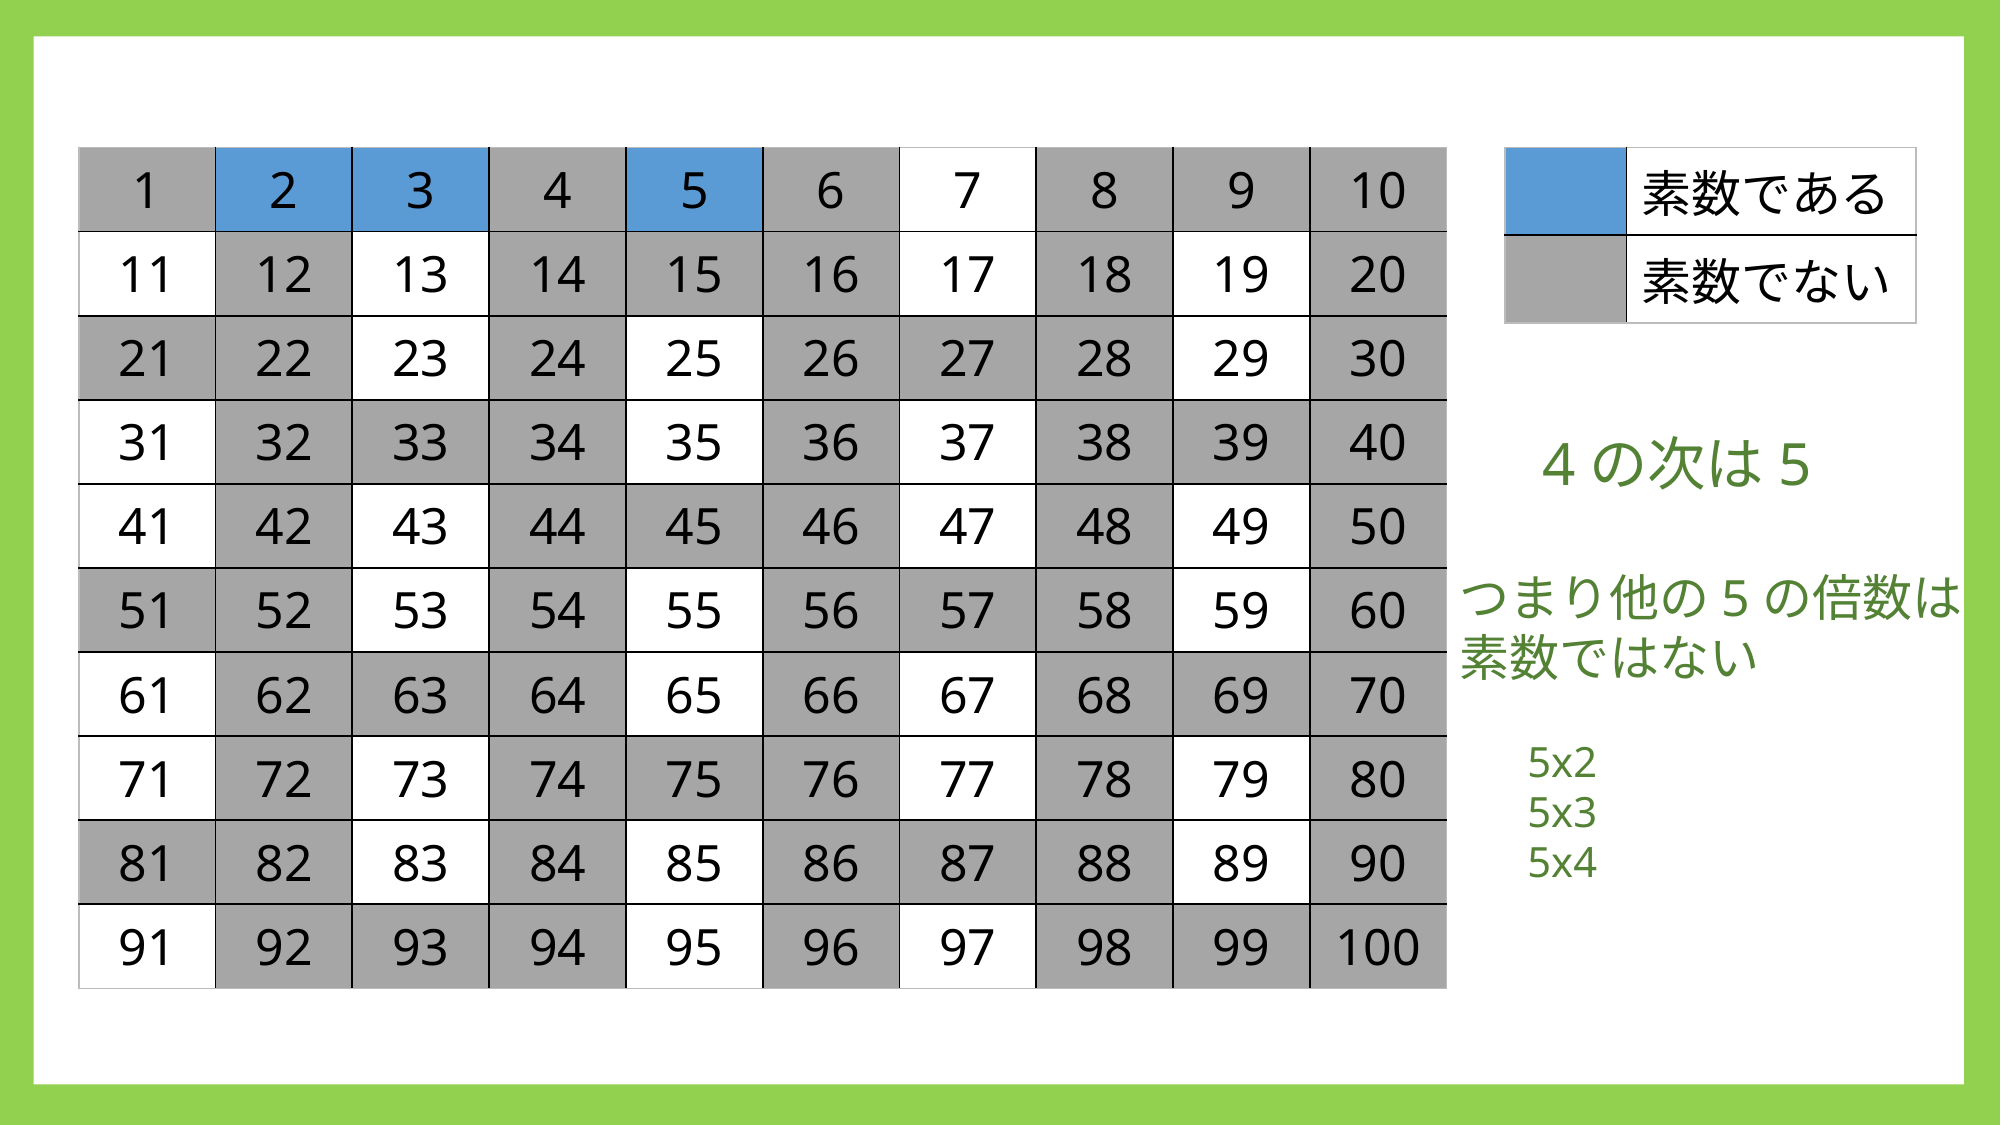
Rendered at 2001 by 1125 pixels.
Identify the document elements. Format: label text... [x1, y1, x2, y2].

table_cell 81 [80, 821, 215, 903]
table_cell 91 [80, 905, 215, 988]
table_cell 16 [764, 232, 899, 315]
table_cell 51 [80, 569, 215, 651]
table_cell 92 [216, 905, 351, 988]
table_cell 66 [764, 653, 899, 735]
table_cell 41 [80, 485, 215, 567]
table_cell 64 [490, 653, 625, 735]
table_cell 45 [627, 485, 762, 567]
table_header 4 [490, 148, 625, 231]
table_cell 13 [353, 232, 488, 315]
table_cell 96 [764, 905, 899, 988]
table_header 9 [1174, 148, 1309, 231]
table_cell 86 [764, 821, 899, 903]
table_cell 84 [490, 821, 625, 903]
table_cell 95 [627, 905, 762, 988]
table_cell 21 [80, 317, 215, 399]
table_cell 93 [353, 905, 488, 988]
table_cell 87 [900, 821, 1035, 903]
table_header 1 [80, 148, 215, 231]
table_cell 80 [1311, 737, 1446, 819]
table_cell 65 [627, 653, 762, 735]
table_cell 39 [1174, 401, 1309, 483]
table_cell 31 [80, 401, 215, 483]
table_cell 62 [216, 653, 351, 735]
table_cell 60 [1311, 569, 1444, 651]
table_header 8 [1037, 148, 1172, 231]
table_cell 63 [353, 653, 488, 735]
table_cell 67 [900, 653, 1035, 735]
table_cell 38 [1037, 401, 1172, 483]
table_cell 71 [80, 737, 215, 819]
table_cell 29 [1174, 317, 1309, 399]
table_cell 47 [900, 485, 1035, 567]
table_cell 28 [1037, 317, 1172, 399]
table_cell 72 [216, 737, 351, 819]
table_cell 52 [216, 569, 351, 651]
table_cell 12 [216, 232, 351, 315]
table_cell 22 [216, 317, 351, 399]
table_cell 83 [353, 821, 488, 903]
table_header 5 [627, 148, 762, 231]
table_cell 35 [627, 401, 762, 483]
table_cell 75 [627, 737, 762, 819]
table_cell 97 [900, 905, 1035, 988]
table_cell 61 [80, 653, 215, 735]
table_cell 11 [80, 232, 215, 315]
table_cell 30 [1311, 317, 1446, 399]
table_cell 14 [490, 232, 625, 315]
table_header 素数である [1627, 148, 1915, 234]
table_cell 98 [1037, 905, 1172, 988]
table_cell 23 [353, 317, 488, 399]
table_cell 18 [1037, 232, 1172, 315]
table_cell 25 [627, 317, 762, 399]
table_cell 44 [490, 485, 625, 567]
table_cell 50 [1311, 485, 1446, 567]
table_cell 68 [1037, 653, 1172, 735]
table_cell 54 [490, 569, 625, 651]
table_cell 32 [216, 401, 351, 483]
table_cell 42 [216, 485, 351, 567]
table_cell 26 [764, 317, 899, 399]
table_cell 24 [490, 317, 625, 399]
table_cell [1506, 236, 1626, 322]
table_cell 46 [764, 485, 899, 567]
table_cell 20 [1311, 232, 1446, 315]
table_cell 100 [1311, 905, 1446, 988]
table_cell 79 [1174, 737, 1309, 819]
table_header 6 [764, 148, 899, 231]
table_cell 56 [764, 569, 899, 651]
text_box つまり他の5の倍数は 素数ではない [1444, 559, 1977, 694]
table_cell 19 [1174, 232, 1309, 315]
table_cell 34 [490, 401, 625, 483]
table_cell 59 [1174, 569, 1309, 651]
table_cell 57 [900, 569, 1035, 651]
table_cell 33 [353, 401, 488, 483]
text_box 5x2 5x3 5x4 [1512, 728, 1624, 894]
table_header 7 [900, 148, 1035, 231]
table_cell 70 [1311, 653, 1446, 735]
table_cell 素数でない [1627, 236, 1915, 322]
table_cell 82 [216, 821, 351, 903]
table_cell 89 [1174, 821, 1309, 903]
table_cell 73 [353, 737, 488, 819]
table_header [1506, 148, 1626, 234]
table_cell 40 [1311, 401, 1446, 483]
table_header 3 [353, 148, 488, 231]
table_cell 17 [900, 232, 1035, 315]
table_cell 15 [627, 232, 762, 315]
table_header 2 [216, 148, 351, 231]
table_cell 77 [900, 737, 1035, 819]
table_cell 37 [900, 401, 1035, 483]
table_cell 36 [764, 401, 899, 483]
table_cell 43 [353, 485, 488, 567]
table_cell 55 [627, 569, 762, 651]
table_cell 27 [900, 317, 1035, 399]
table_cell 53 [353, 569, 488, 651]
table_cell 88 [1037, 821, 1172, 903]
table_header 10 [1311, 148, 1446, 231]
table_cell 99 [1174, 905, 1309, 988]
table_cell 94 [490, 905, 625, 988]
table_cell 69 [1174, 653, 1309, 735]
table_cell 48 [1037, 485, 1172, 567]
table_cell 49 [1174, 485, 1309, 567]
table_cell 58 [1037, 569, 1172, 651]
table_cell 76 [764, 737, 899, 819]
table_cell 78 [1037, 737, 1172, 819]
table_cell 85 [627, 821, 762, 903]
table_cell 90 [1311, 821, 1446, 903]
text_box 4の次は5 [1527, 419, 1827, 505]
table_cell 74 [490, 737, 625, 819]
